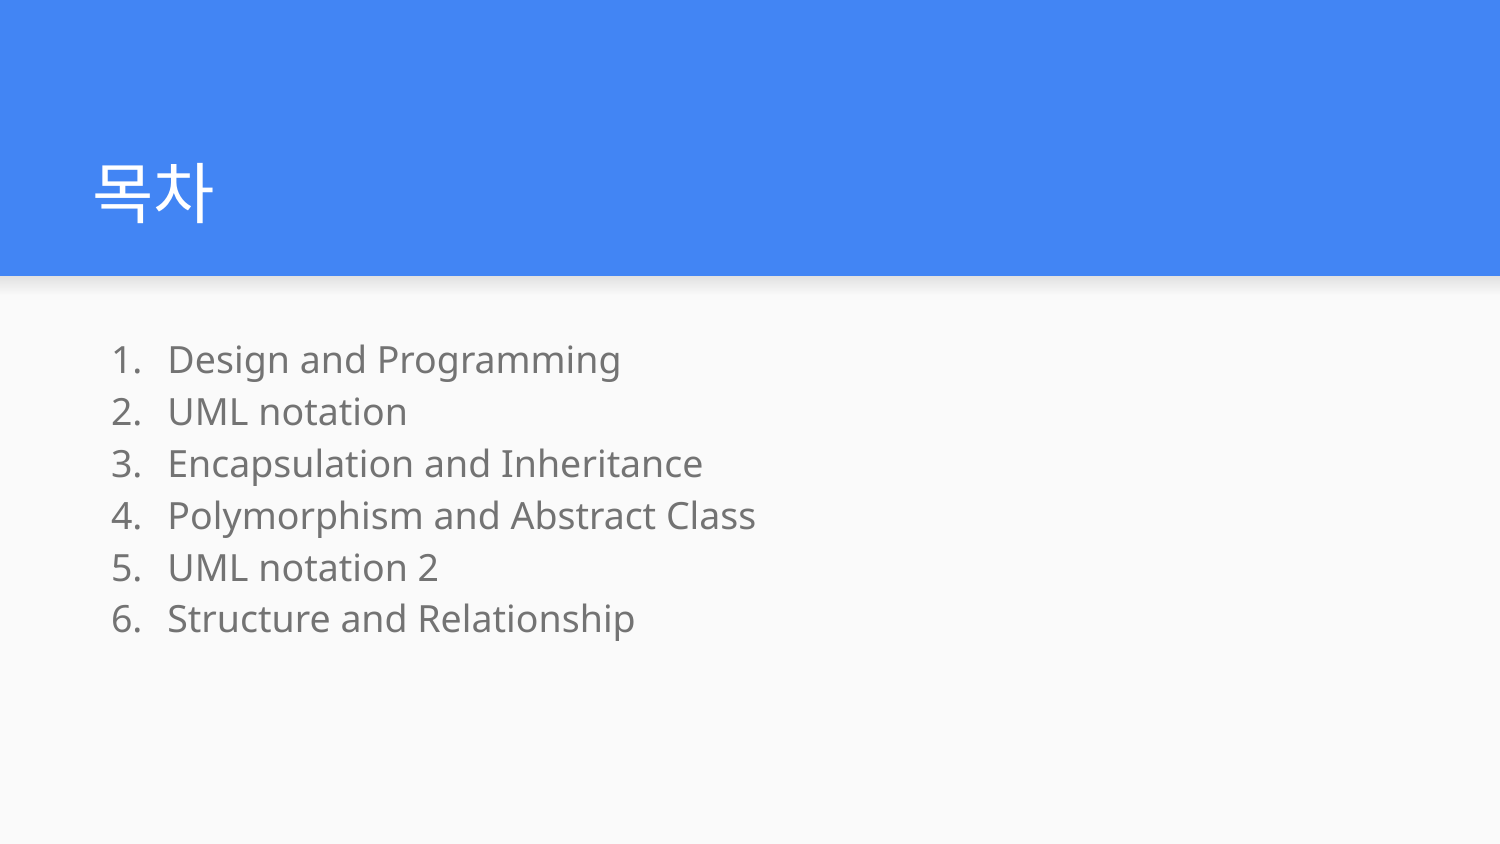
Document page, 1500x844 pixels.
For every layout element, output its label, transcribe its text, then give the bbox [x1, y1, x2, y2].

list Design and Programming UML notation Encapsulation and Inheritance Polymorphism and Abstract Class UML notation 2 Structure and Relationship [77, 314, 1427, 760]
title 목차 [77, 121, 1427, 248]
